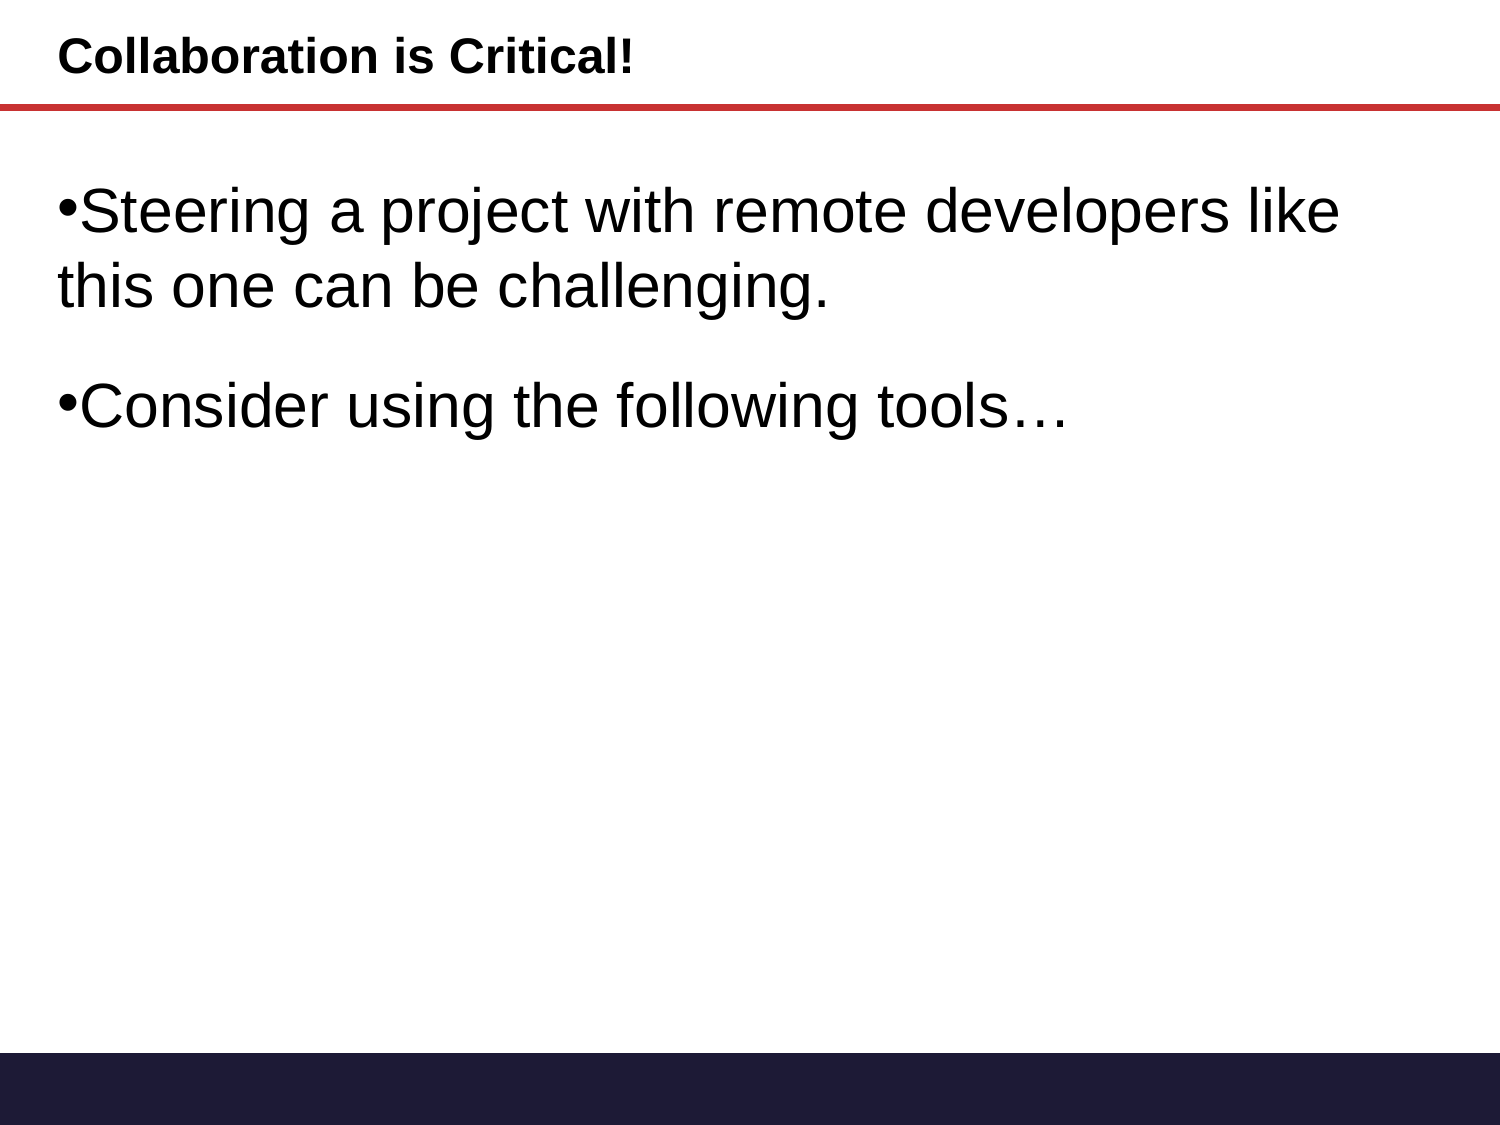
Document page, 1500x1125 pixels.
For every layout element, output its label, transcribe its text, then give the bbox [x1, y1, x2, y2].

text_box Steering a project with remote developers like this one can be challenging. Consider using the following tools… [50, 162, 1425, 432]
text_box Collaboration is Critical! [49, 16, 1163, 88]
